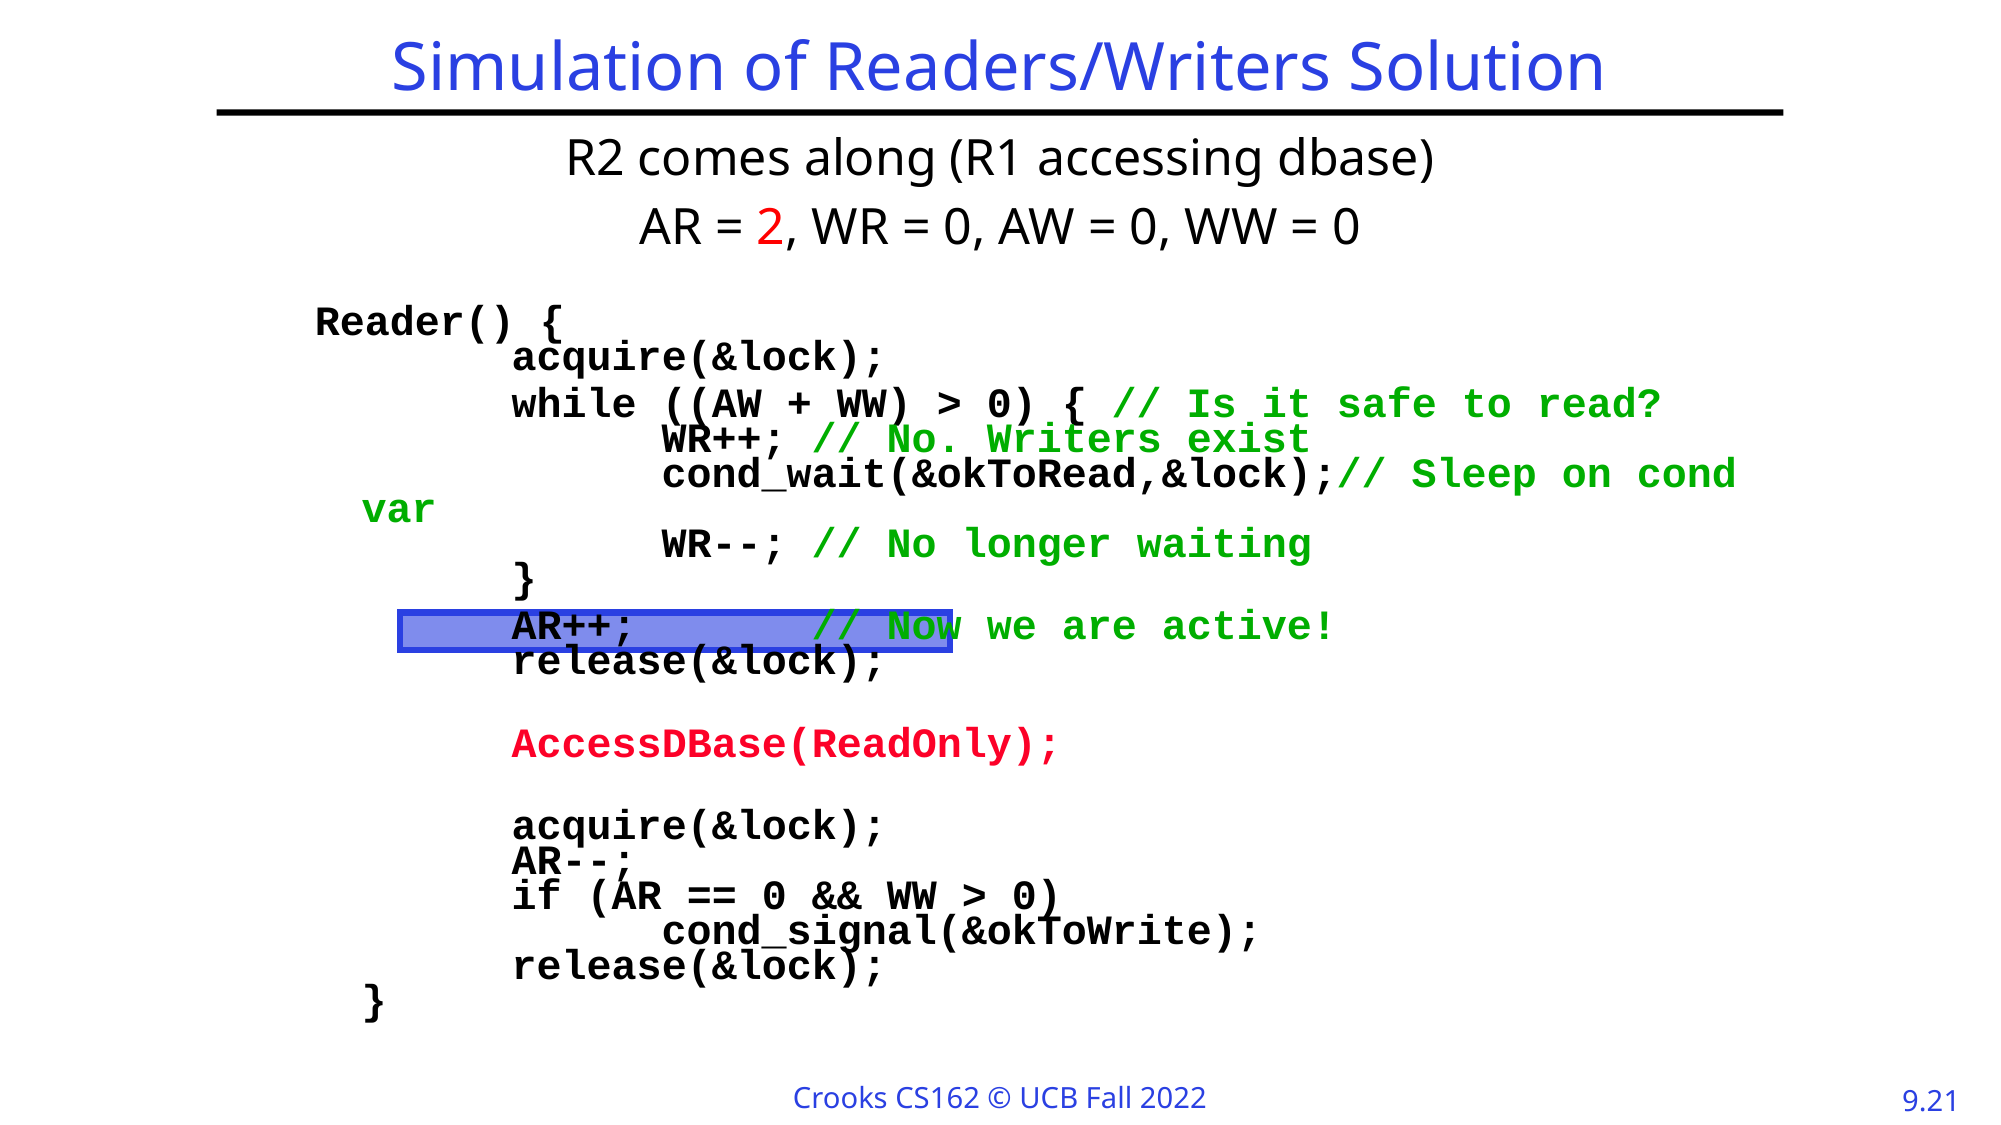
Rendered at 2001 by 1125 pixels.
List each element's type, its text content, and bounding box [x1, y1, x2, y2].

title Simulation of Readers/Writers Solution [0, 24, 2000, 113]
list R2 comes along (R1 accessing dbase) AR = 2, WR = 0, AW = 0, WW = 0 [350, 125, 1650, 299]
text_box Reader() { acquire(&lock); while ((AW + WW) > 0) { // Is it safe to read? WR++; // No. Writers exist cond_wait(&okToRead,&lock);// Sleep on cond var WR--; // No longer waiting } AR++; // Now we are active! release(&lock); AccessDBase(ReadOnly); acquire(&lock); AR--; if (AR == 0 && WW > 0) cond_signal(&okToWrite); release(&lock); } [299, 299, 1788, 1013]
